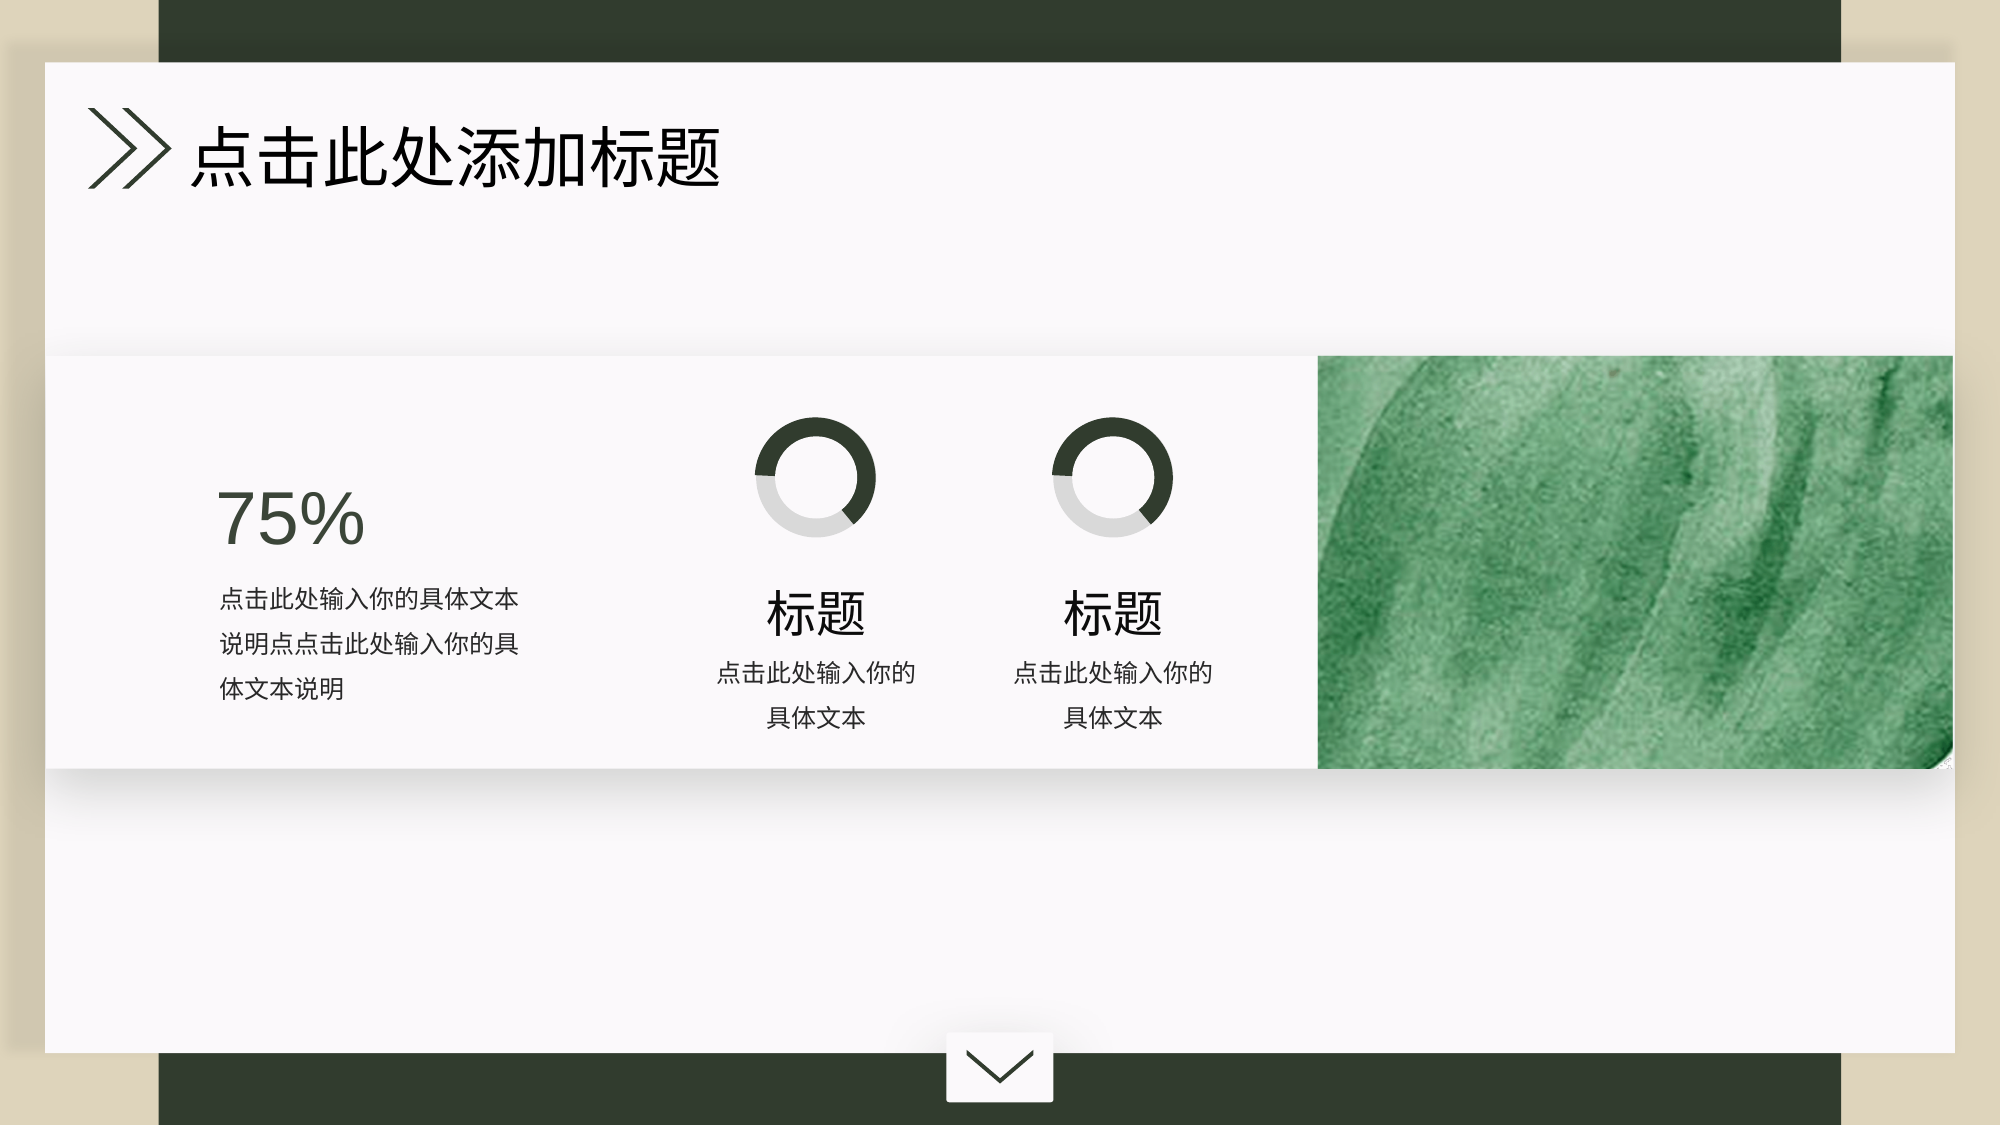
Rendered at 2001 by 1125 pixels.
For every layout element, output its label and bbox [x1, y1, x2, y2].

text_box [87, 108, 741, 205]
text_box [679, 417, 954, 737]
text_box [46, 355, 1954, 769]
text_box [976, 417, 1251, 737]
text_box [200, 417, 558, 713]
